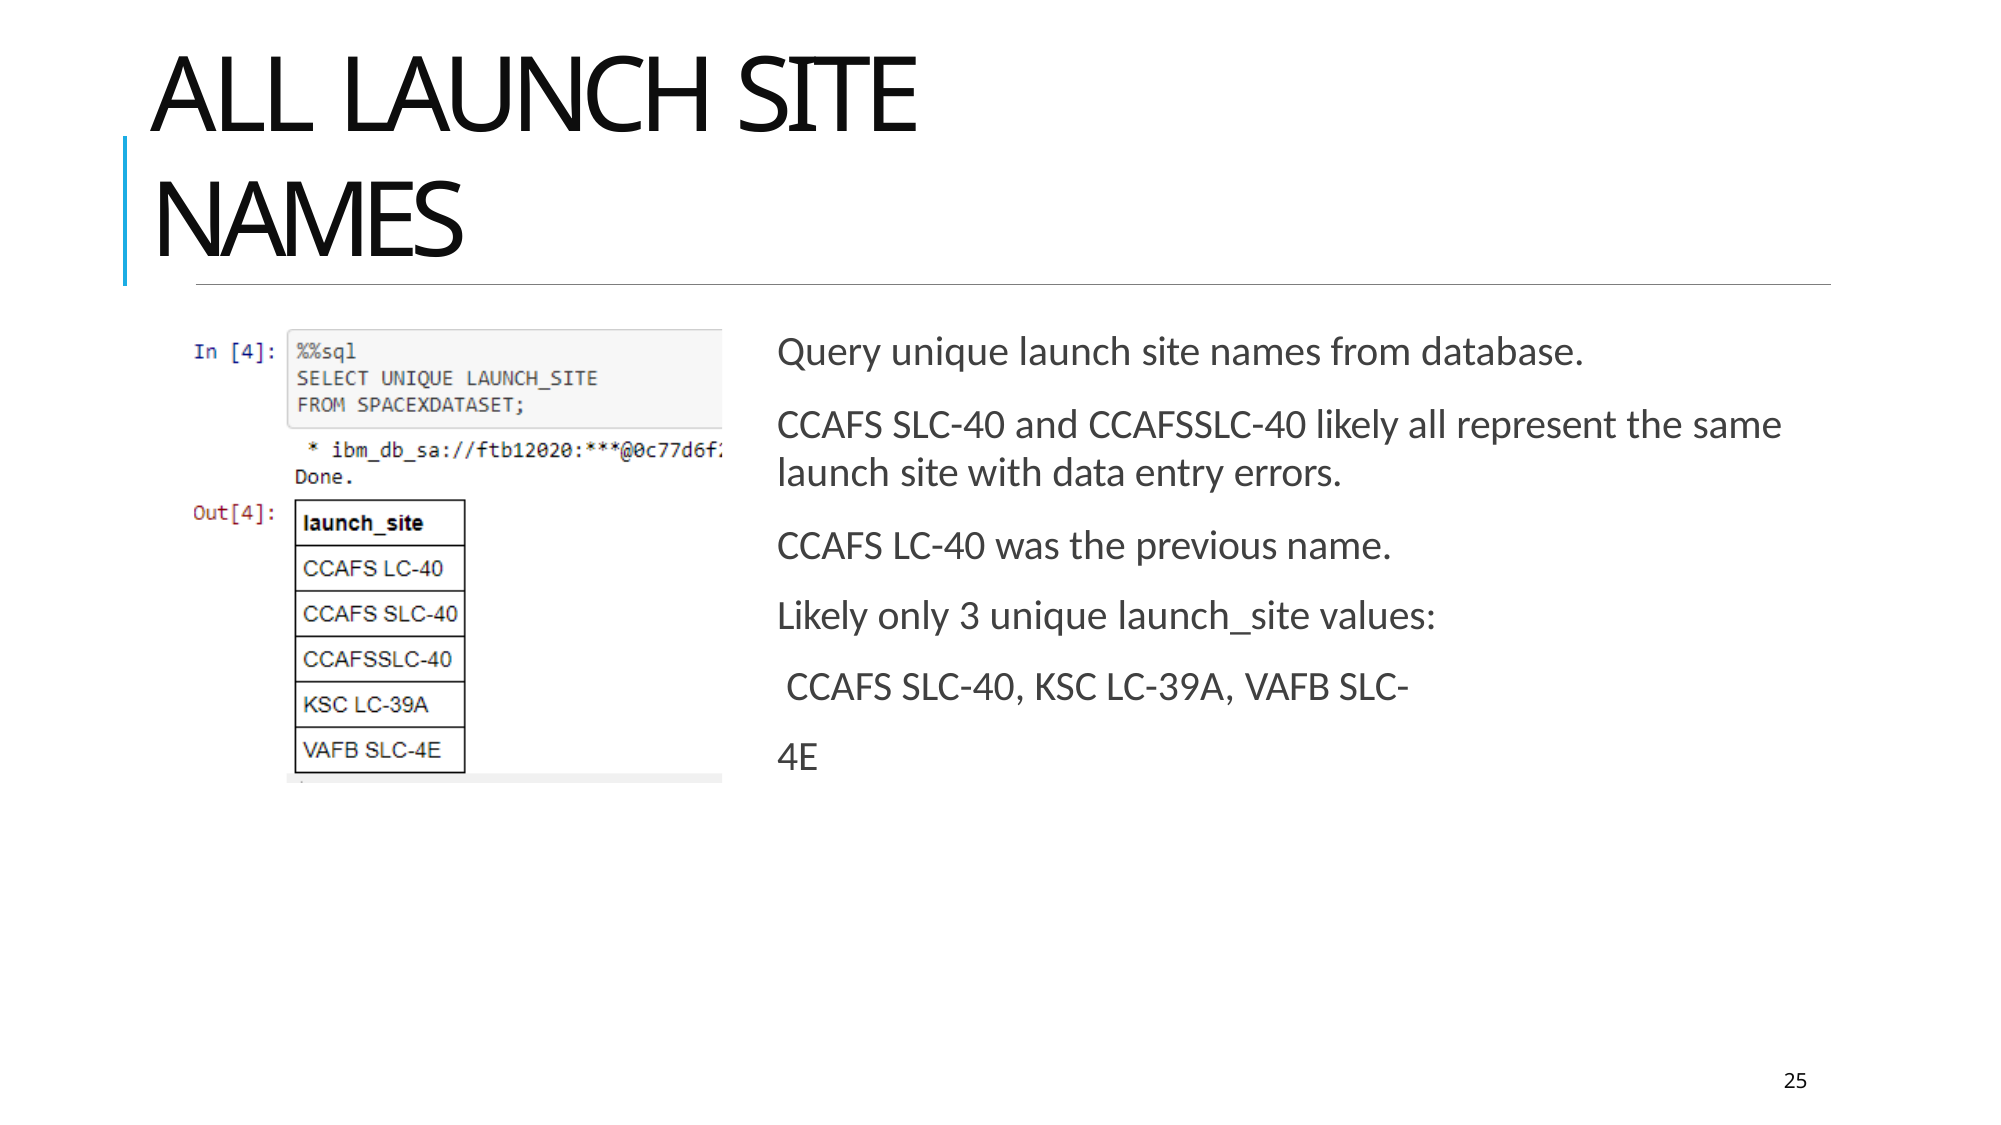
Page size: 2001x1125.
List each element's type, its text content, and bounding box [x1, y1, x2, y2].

text_box Query unique launch site names from database. CCAFS SLC-40 and CCAFSSLC-40 likely all represent the same launch site with data entry errors. CCAFS LC-40 was the previous name. Likely only 3 unique launch_site values: CCAFS SLC-40, KSC LC-39A, VAFB SLC-4E [775, 296, 1788, 780]
title All Launch Site Names [150, 25, 1001, 278]
slide_number 25 [1777, 757, 1938, 1125]
text_box [193, 329, 723, 783]
